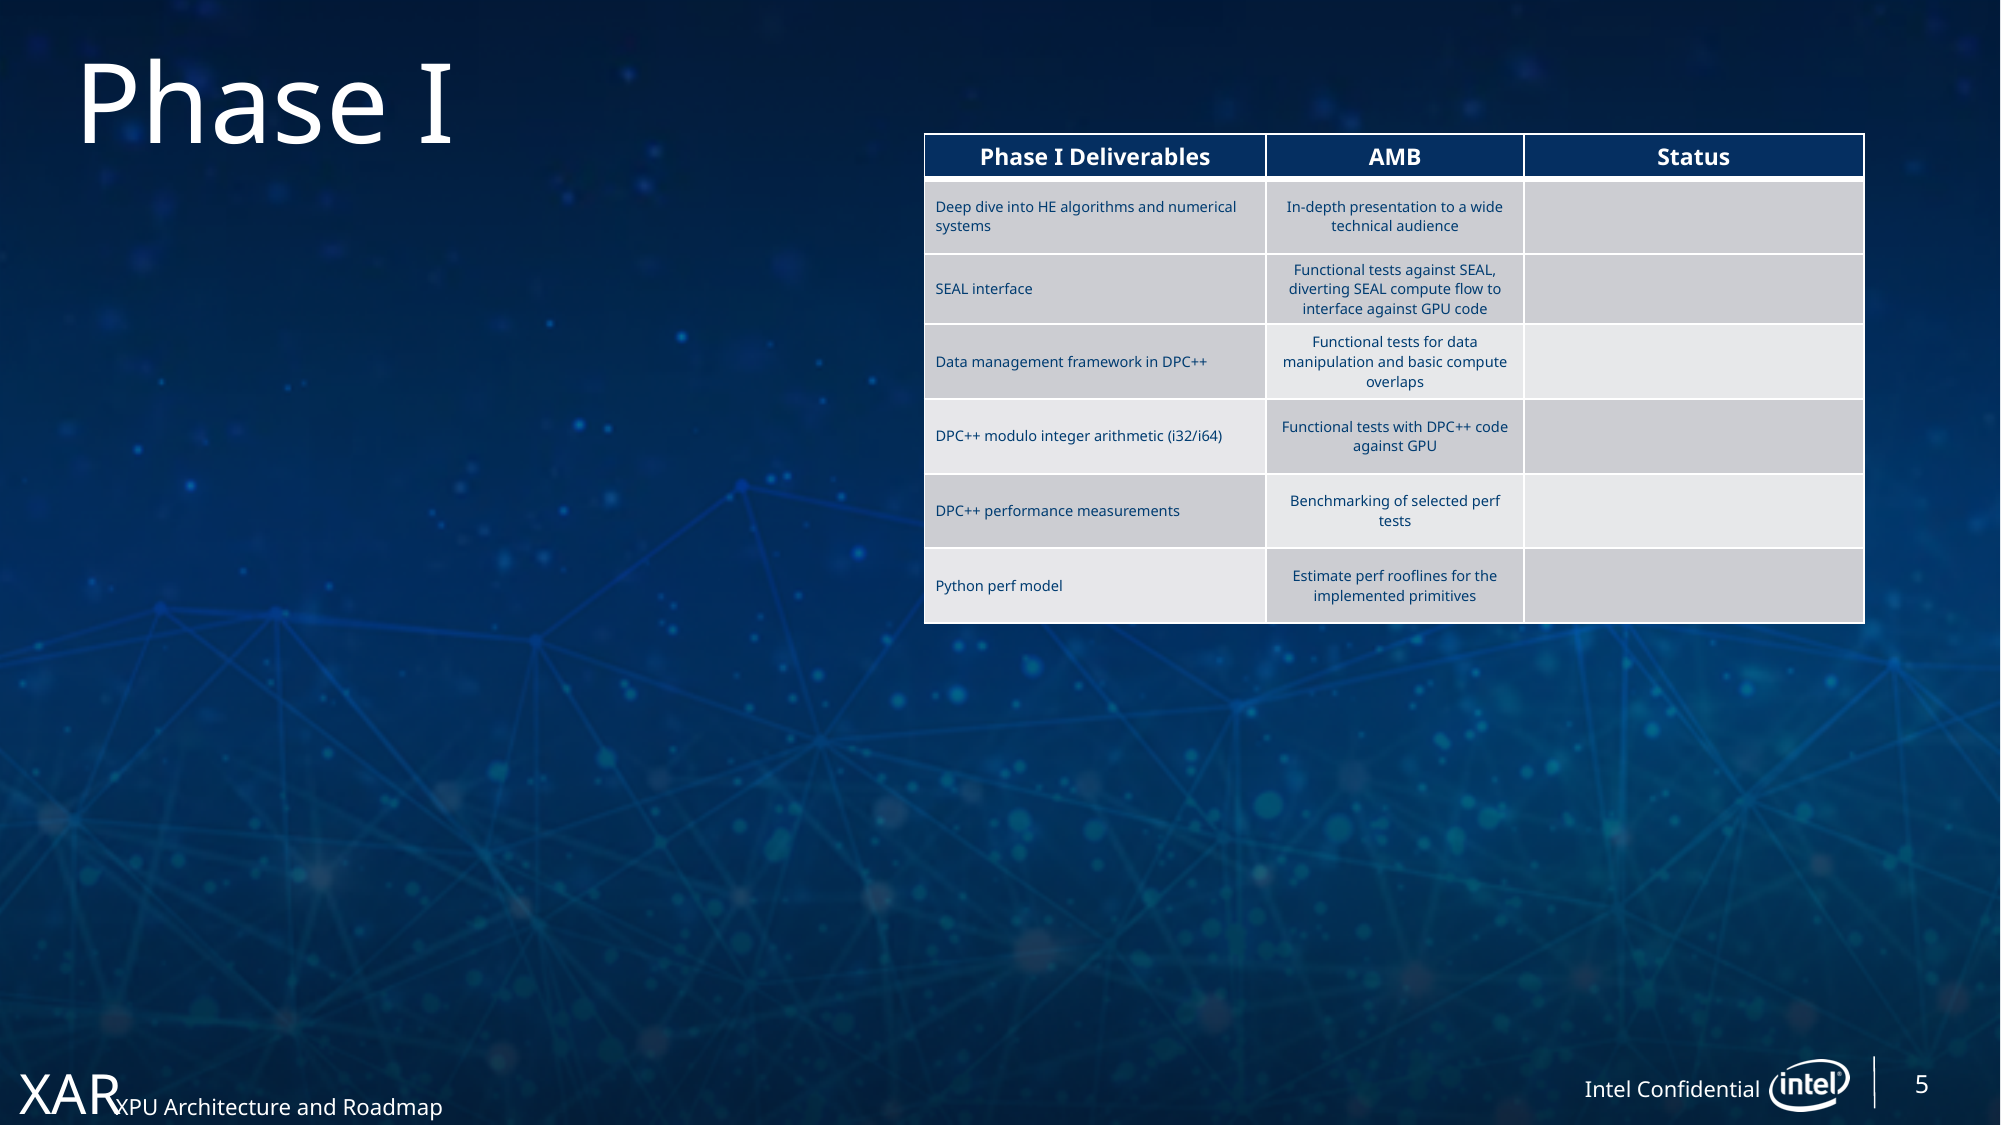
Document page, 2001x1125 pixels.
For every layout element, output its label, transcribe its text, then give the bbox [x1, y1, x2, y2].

table_cell [1525, 549, 1863, 622]
table_cell SEAL interface [925, 255, 1265, 323]
table_cell Estimate perf rooflines for the implemented primitives [1267, 549, 1523, 622]
table_header Status [1525, 135, 1863, 176]
table_cell [1525, 182, 1863, 253]
table_cell [1525, 255, 1863, 323]
table_cell Functional tests against SEAL, diverting SEAL compute flow to interface against GPU code [1267, 255, 1523, 323]
slide_number 5 [1493, 1056, 1944, 1116]
table_cell [1525, 400, 1863, 473]
table_cell Python perf model [925, 549, 1265, 622]
table_cell Functional tests with DPC++ code against GPU [1267, 400, 1523, 473]
picture [0, 0, 2001, 1125]
table_cell [1525, 325, 1863, 398]
table_cell [1525, 475, 1863, 547]
table_header AMB [1267, 135, 1523, 176]
table_header Phase I Deliverables [925, 135, 1265, 176]
table_cell Functional tests for data manipulation and basic compute overlaps [1267, 325, 1523, 398]
table_cell Data management framework in DPC++ [925, 325, 1265, 398]
table_cell Benchmarking of selected perf tests [1267, 475, 1523, 547]
table_cell In-depth presentation to a wide technical audience [1267, 182, 1523, 253]
table_cell DPC++ modulo integer arithmetic (i32/i64) [925, 400, 1265, 473]
title Phase I [60, 39, 1940, 180]
table_cell Deep dive into HE algorithms and numerical systems [925, 182, 1265, 253]
table_cell DPC++ performance measurements [925, 475, 1265, 547]
